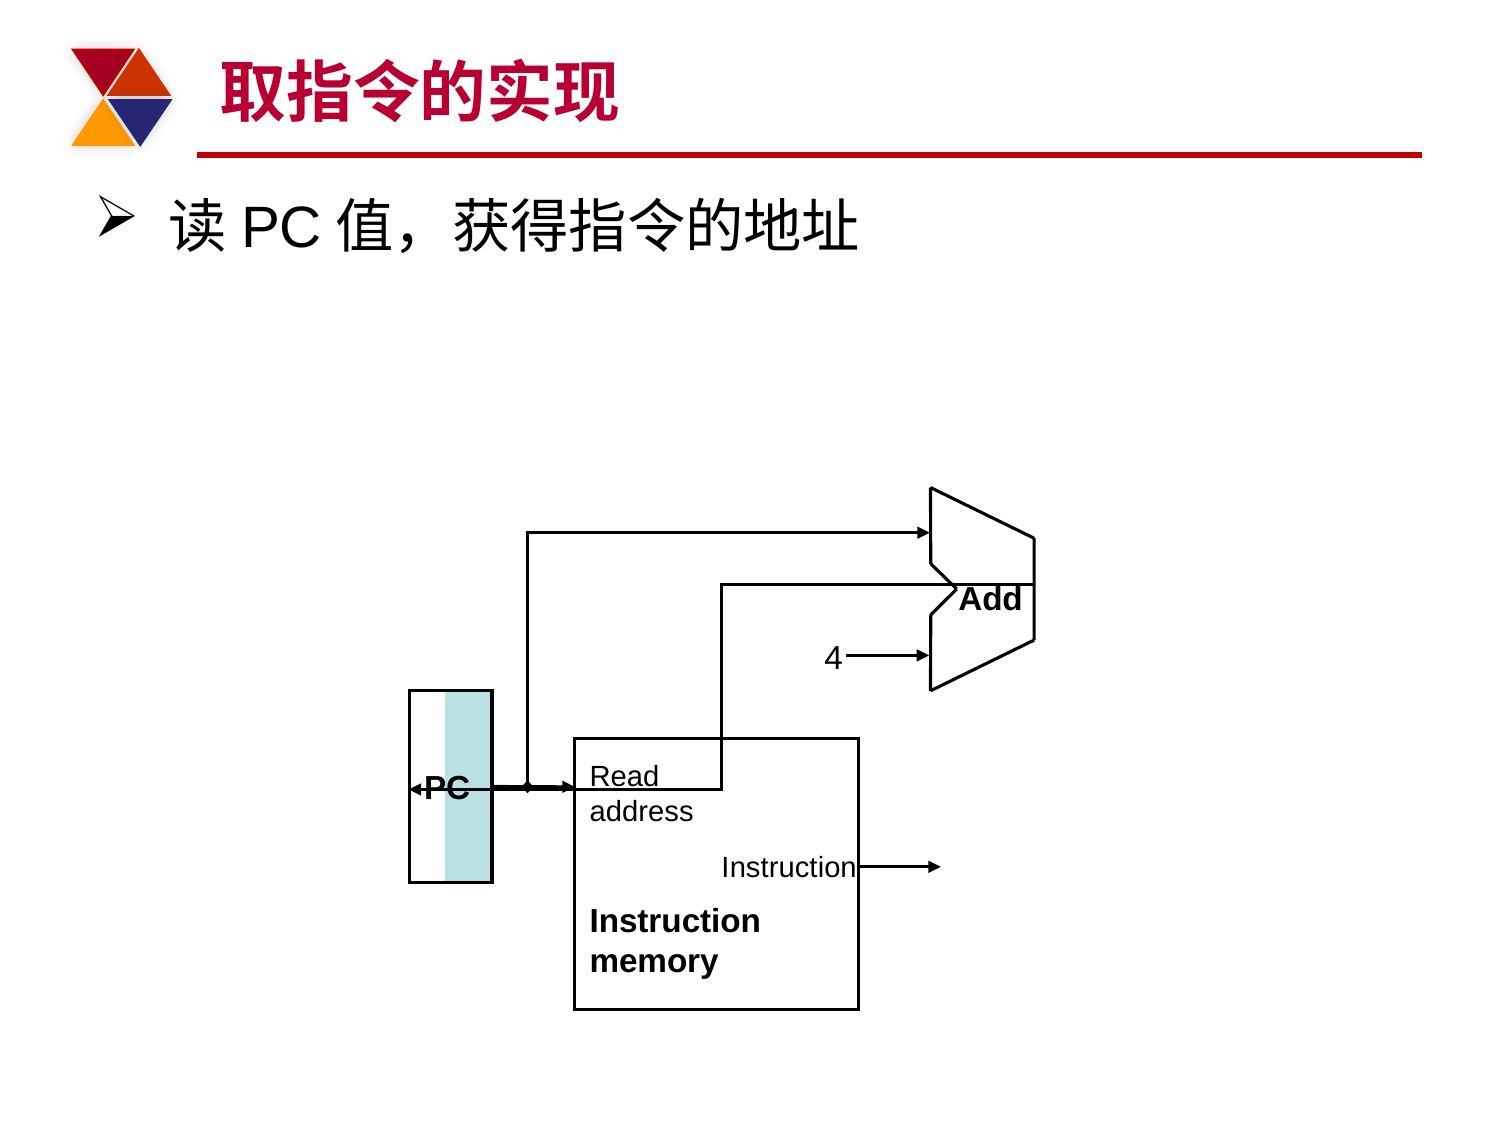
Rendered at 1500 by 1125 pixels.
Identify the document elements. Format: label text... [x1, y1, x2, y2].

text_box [574, 790, 894, 1010]
list 读PC值，获得指令的地址 [79, 181, 1422, 384]
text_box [601, 790, 856, 861]
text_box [601, 458, 856, 584]
title 取指令的实现 [204, 36, 1405, 137]
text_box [930, 487, 1048, 691]
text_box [408, 584, 1035, 790]
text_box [409, 790, 493, 883]
